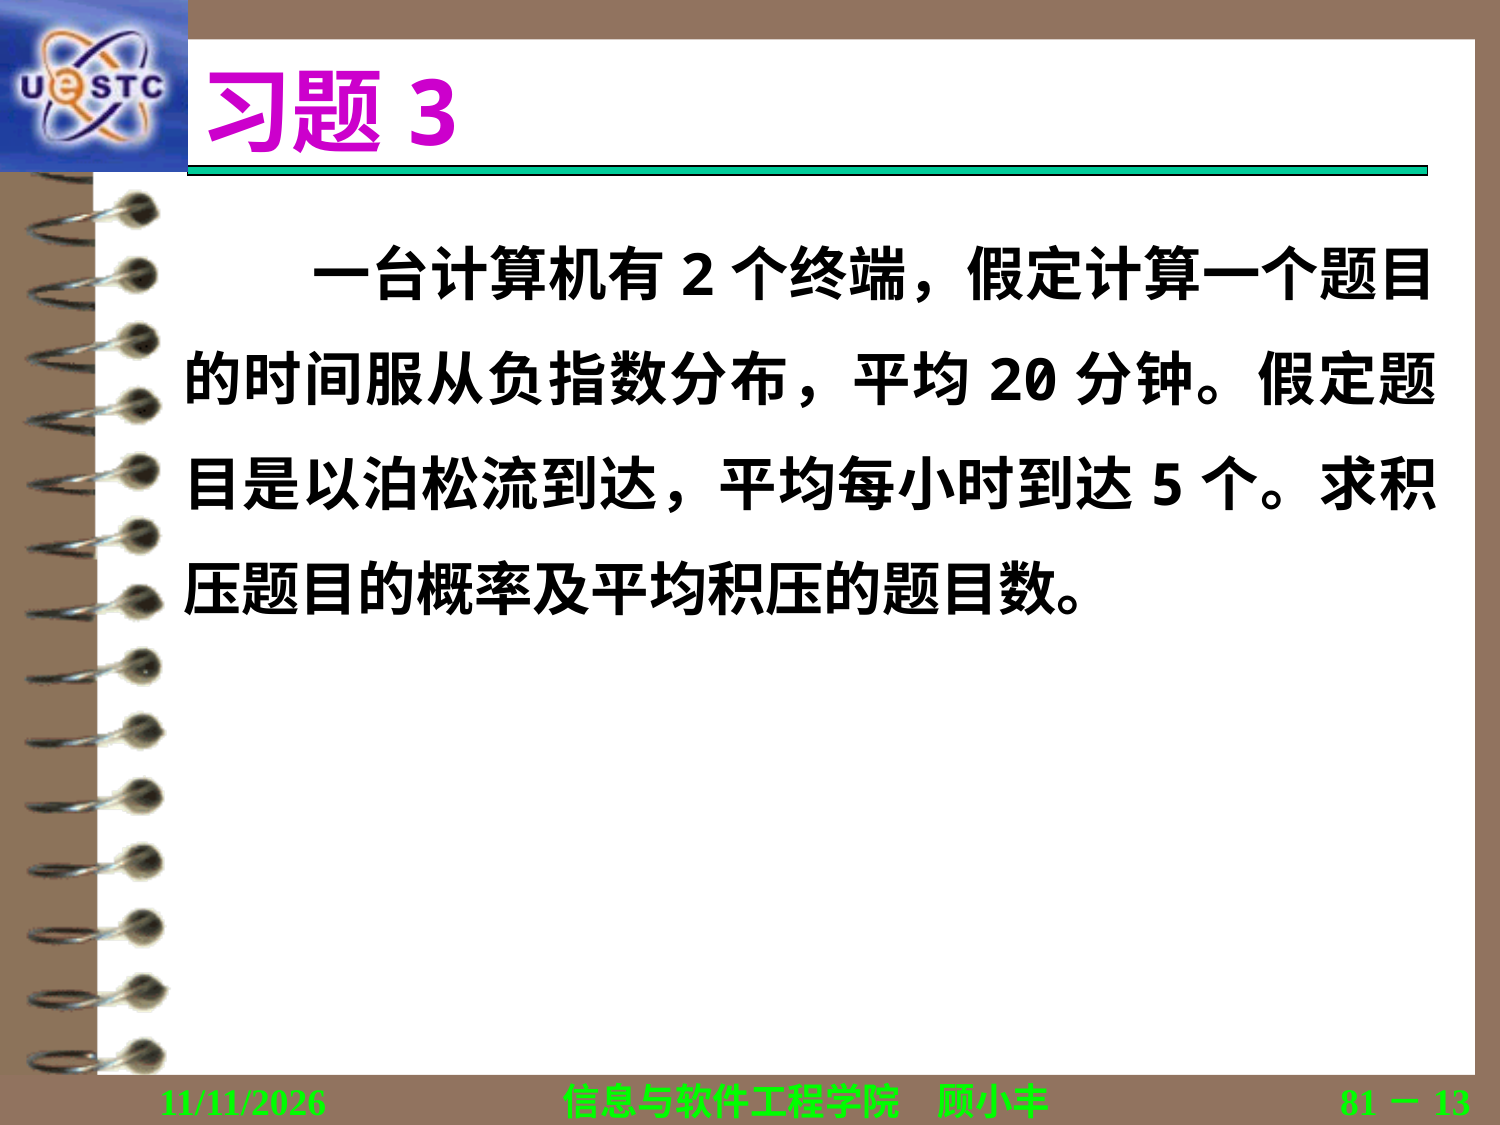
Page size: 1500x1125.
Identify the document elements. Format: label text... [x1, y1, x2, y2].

footer 信息与软件工程学院 顾小丰 [462, 1077, 1151, 1123]
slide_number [159, 1077, 435, 1123]
list 一台计算机有2个终端，假定计算一个题目的时间服从负指数分布，平均20分钟。假定题目是以泊松流到达，平均每小时到达5个。求积压题目的概率及平均积压的题目数。 [183, 202, 1438, 610]
slide_number 81－13 [1220, 1077, 1471, 1123]
picture [0, 0, 194, 1075]
title 习题3 [200, 53, 1425, 165]
